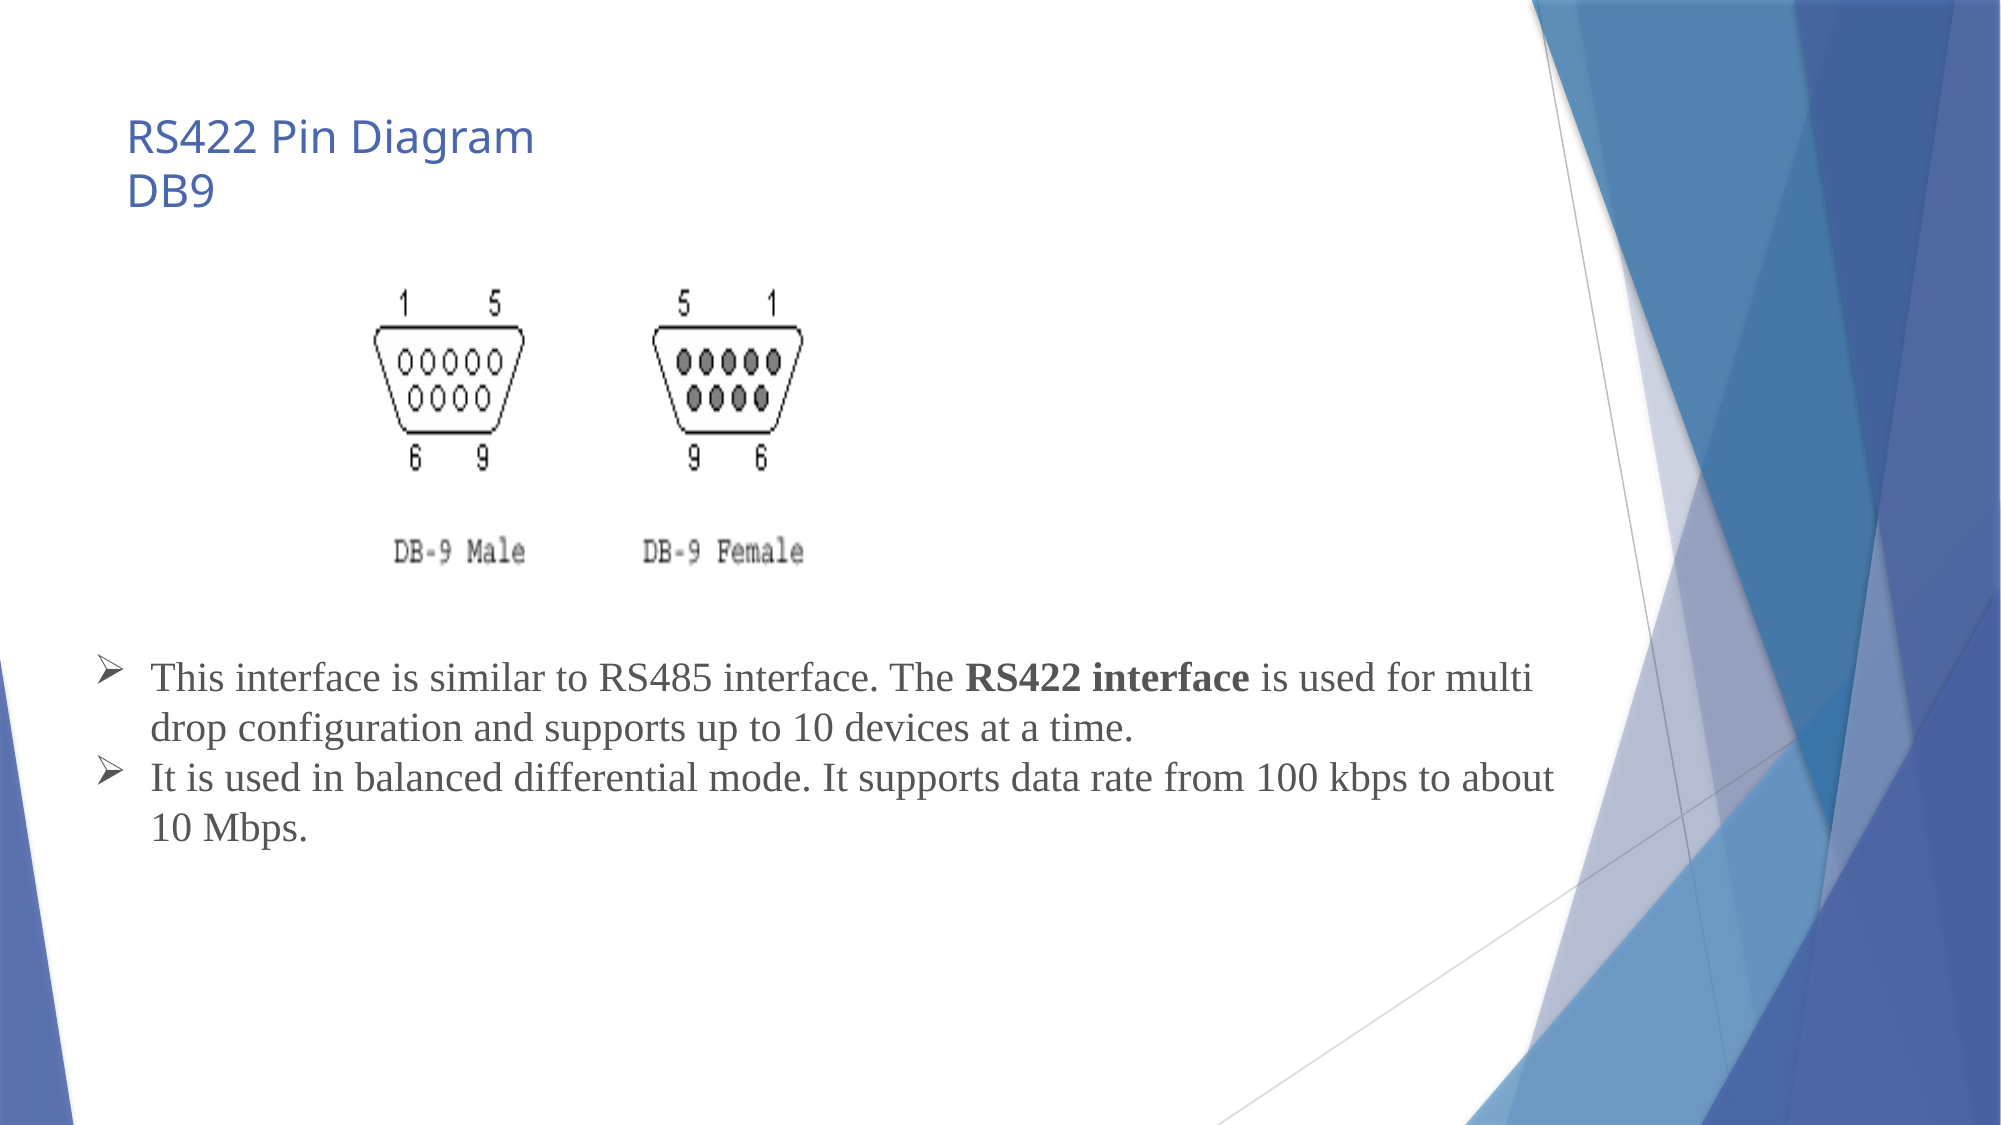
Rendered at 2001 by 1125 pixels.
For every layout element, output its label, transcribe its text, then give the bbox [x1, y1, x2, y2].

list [286, 248, 1137, 706]
title RS422 Pin Diagram DB9 [111, 125, 1522, 281]
text_box This interface is similar to RS485 interface. The RS422 interface is used for multi drop configuration and supports up to 10 devices at a time. It is used in balanced differential mode. It supports data rate from 100 kbps to about 10 Mbps. [79, 642, 1614, 858]
text_box [0, 49, 2000, 125]
